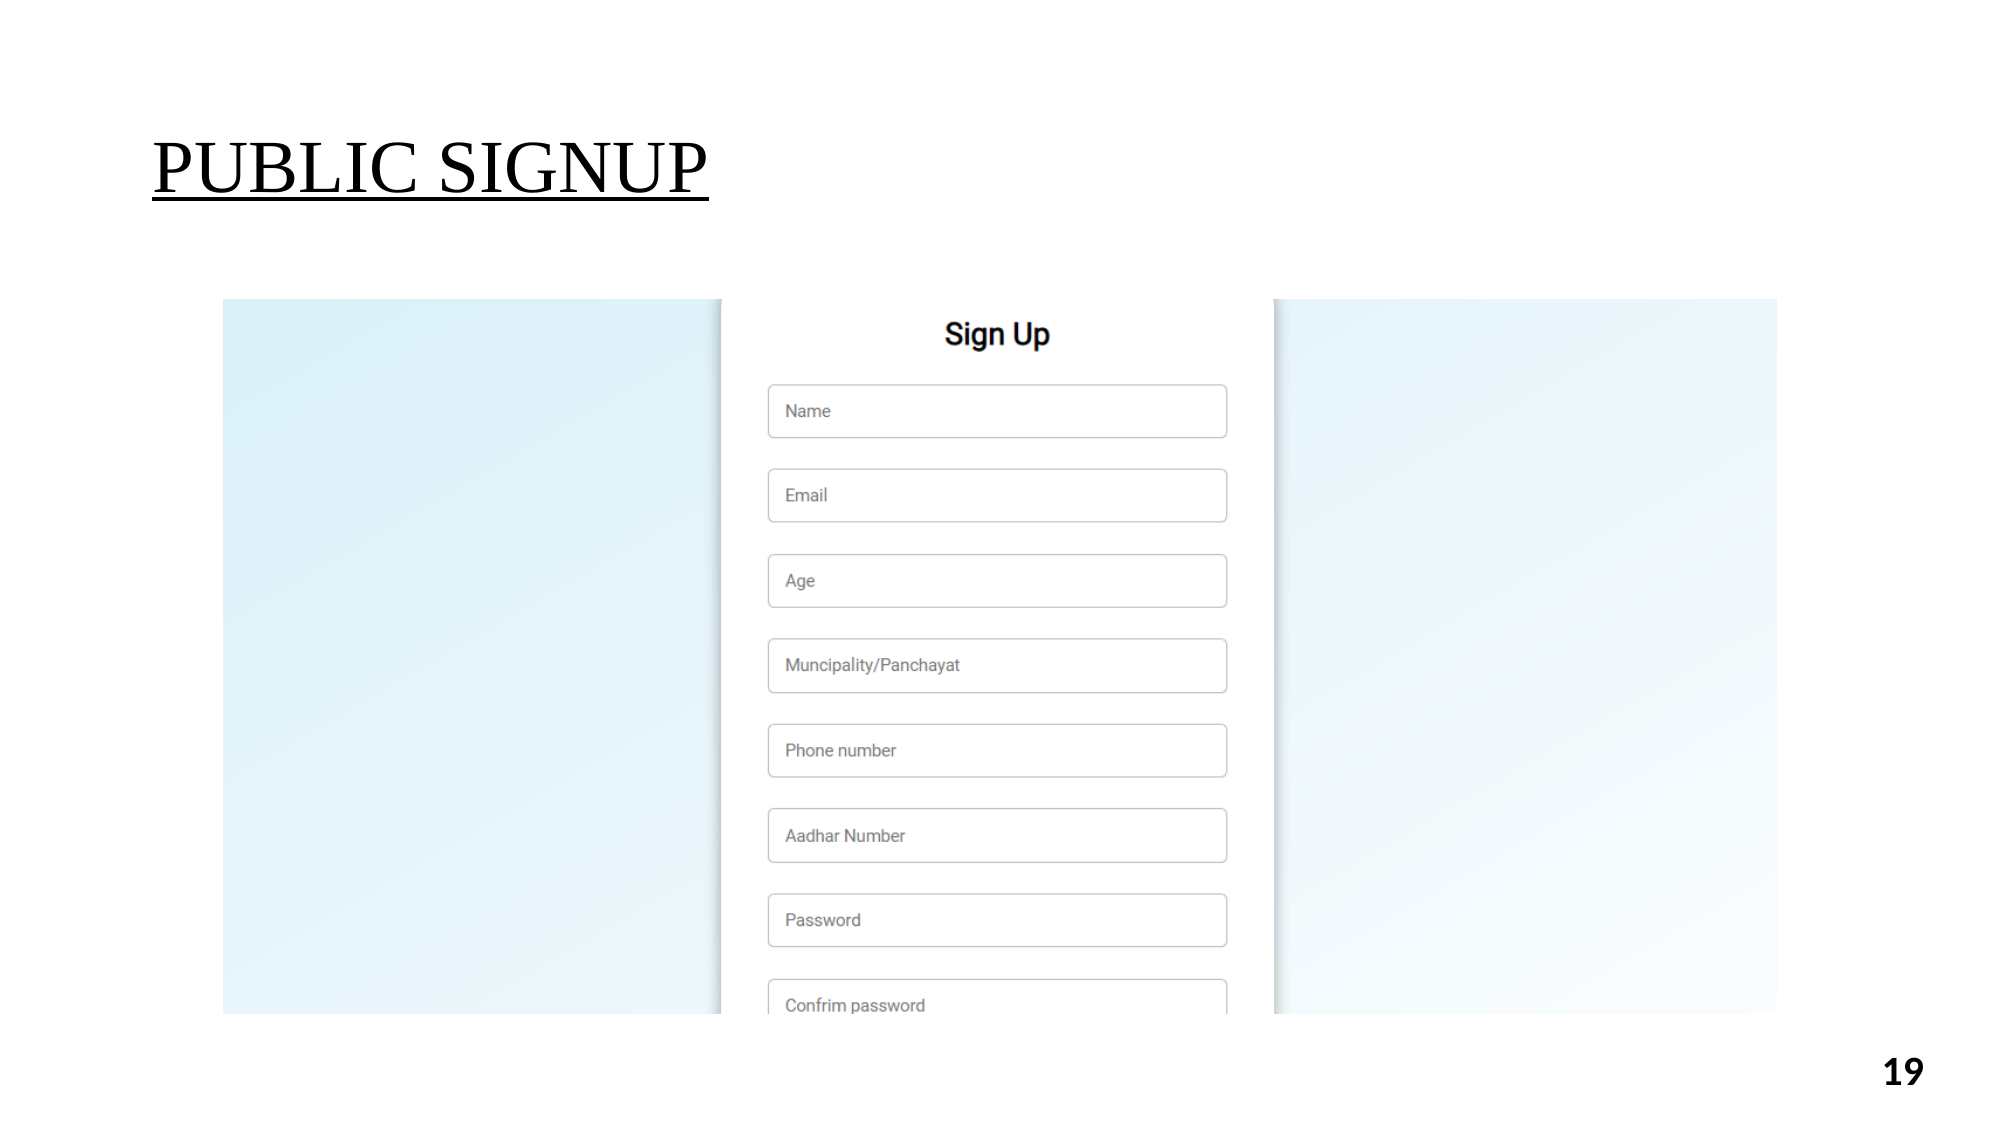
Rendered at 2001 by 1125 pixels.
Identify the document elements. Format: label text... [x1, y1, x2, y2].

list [223, 299, 1777, 1014]
title PUBLIC SIGNUP [137, 59, 1863, 278]
slide_number 19 [1804, 1035, 1940, 1103]
